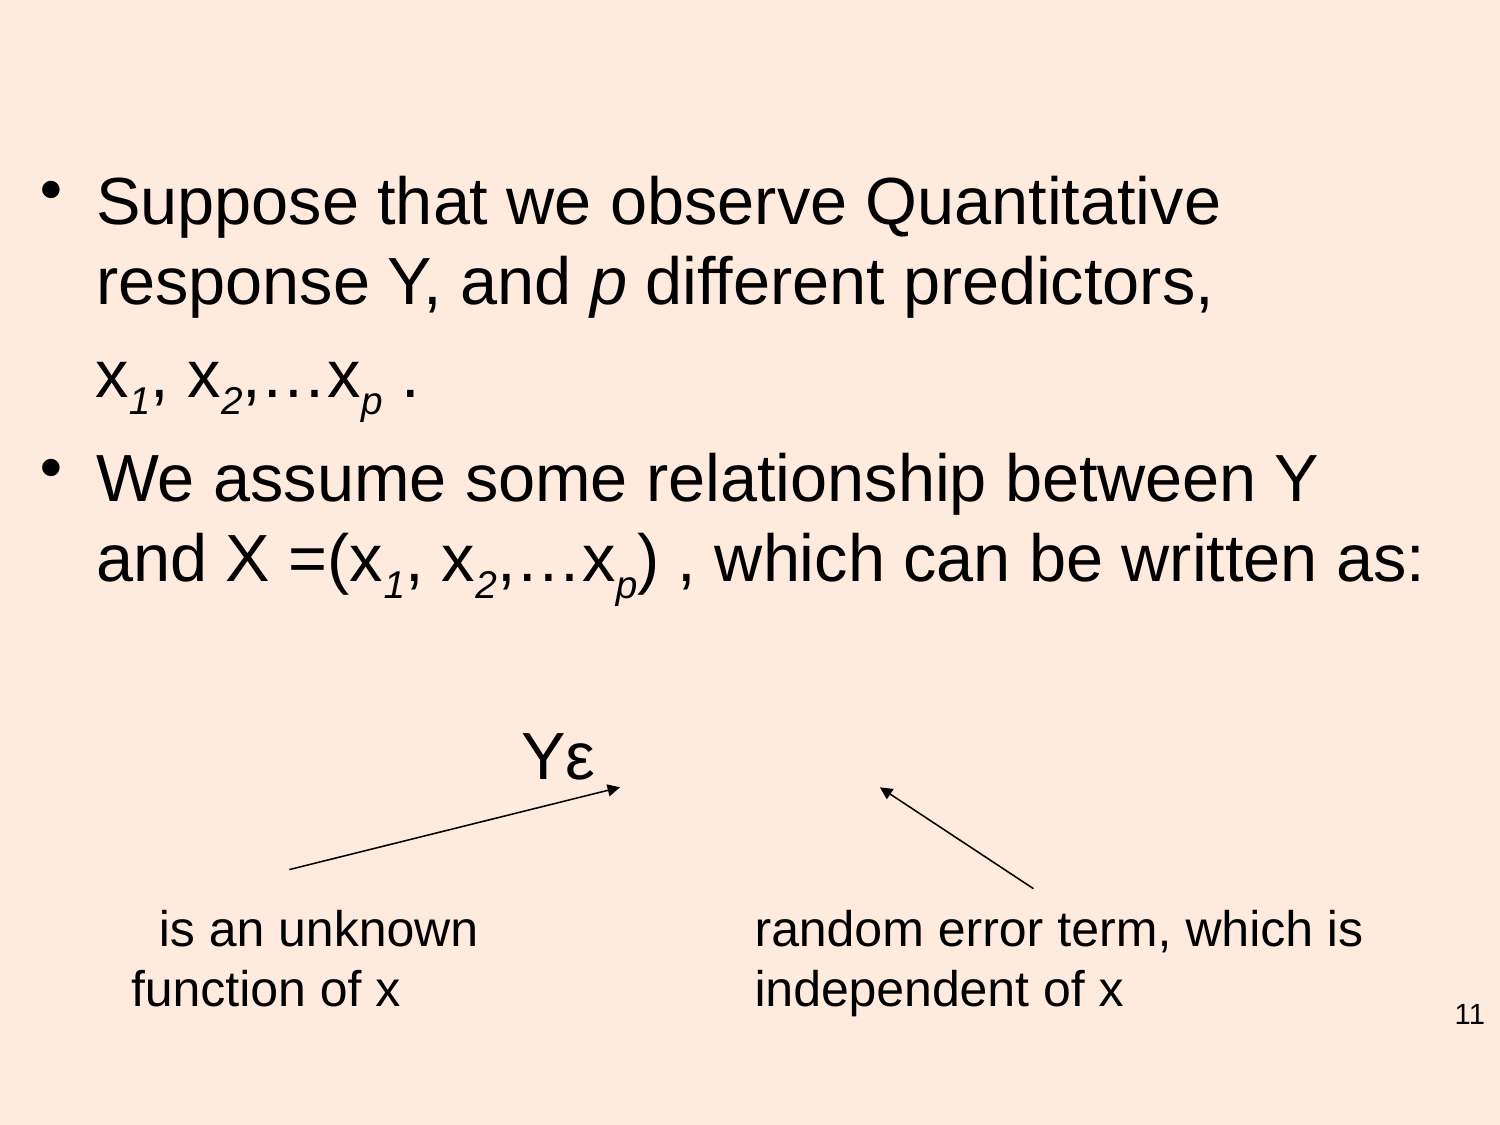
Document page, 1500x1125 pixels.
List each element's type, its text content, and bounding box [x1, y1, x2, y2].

slide_number 11 [1187, 987, 1500, 1063]
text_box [289, 787, 621, 870]
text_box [879, 787, 1034, 889]
text_box random error term, which is independent of x [739, 888, 1453, 1024]
